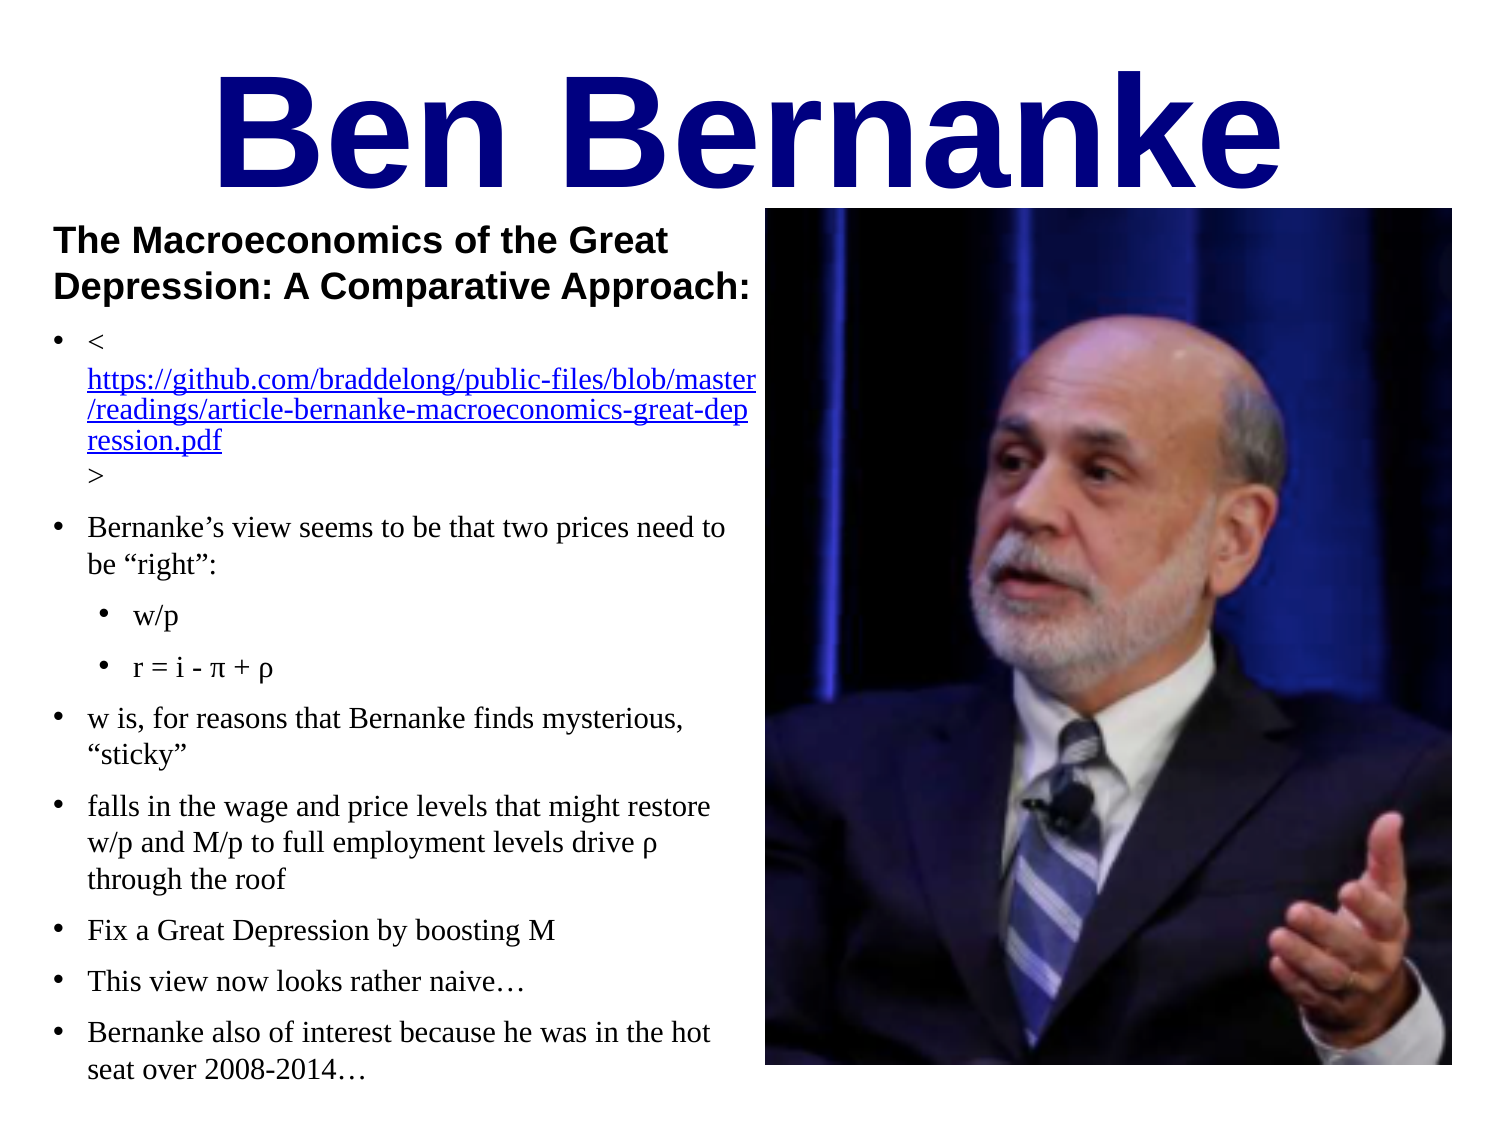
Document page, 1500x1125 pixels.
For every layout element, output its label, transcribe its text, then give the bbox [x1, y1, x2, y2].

list The Macroeconomics of the Great Depression: A Comparative Approach: <https://github.com/braddelong/public-files/blob/master/readings/article-bernanke-macroeconomics-great-depression.pdf> Bernanke’s view seems to be that two prices need to be “right”: w/p r = i - π + ρ w is, for reasons that Bernanke finds mysterious, “sticky” falls in the wage and price levels that might restore w/p and M/p to full employment levels drive ρ through the roof Fix a Great Depression by boosting M This view now looks rather naive… Bernanke also of interest because he was in the hot seat over 2008-2014… [44, 207, 766, 1043]
title Ben Bernanke [44, 0, 1453, 209]
picture [765, 208, 1452, 1065]
